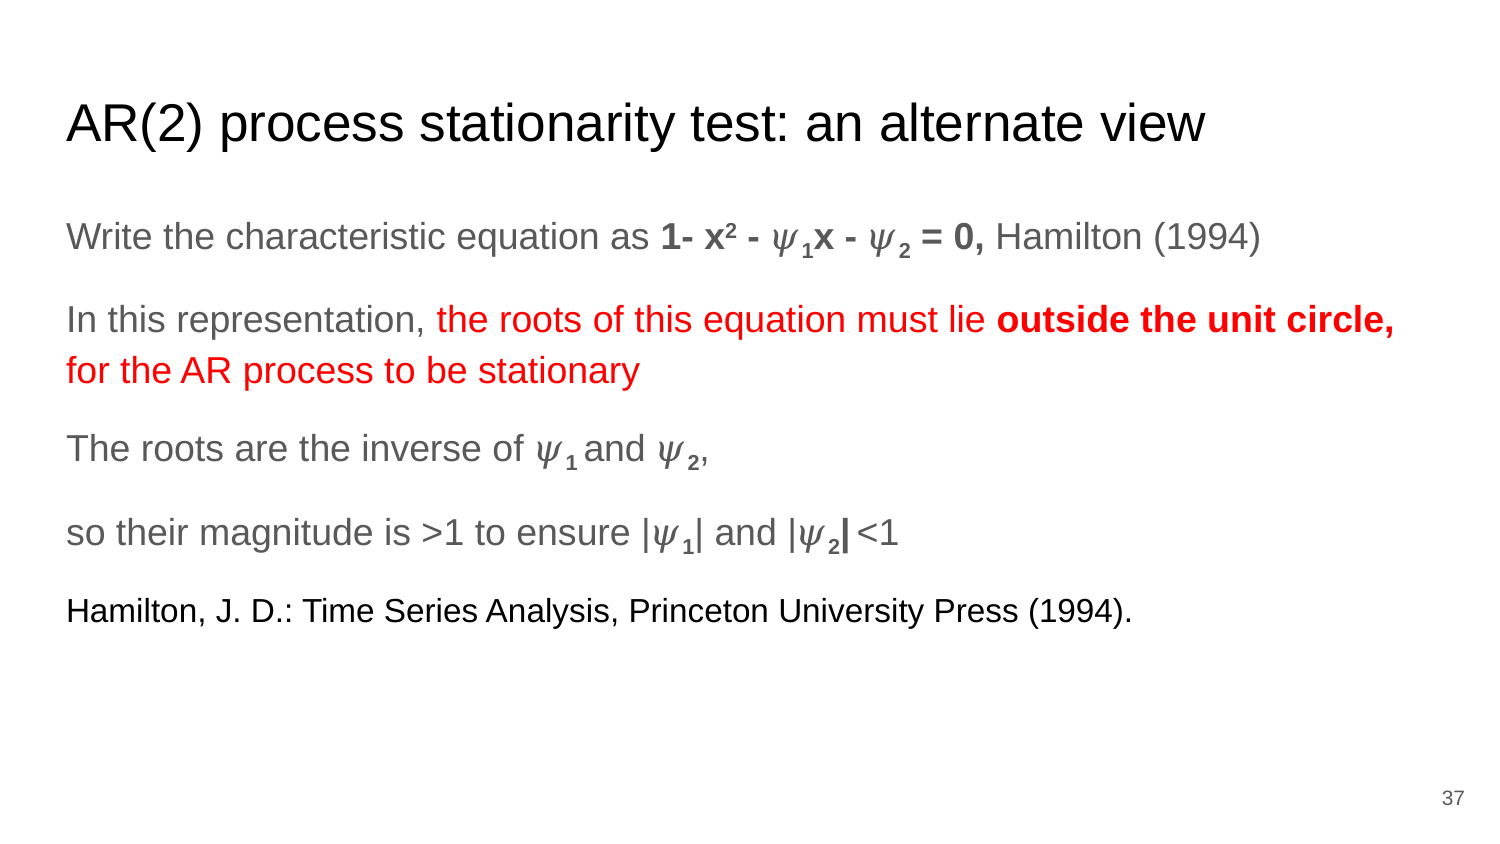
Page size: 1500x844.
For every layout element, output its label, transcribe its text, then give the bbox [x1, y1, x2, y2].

title AR(2) process stationarity test: an alternate view [51, 72, 1449, 167]
list Write the characteristic equation as 1- x2 - 𝜓1x - 𝜓2 = 0, Hamilton (1994) In this representation, the roots of this equation must lie outside the unit circle, for the AR process to be stationary The roots are the inverse of 𝜓1 and 𝜓2, so their magnitude is >1 to ensure |𝜓1| and |𝜓2| <1 Hamilton, J. D.: Time Series Analysis, Princeton University Press (1994). [51, 189, 1449, 844]
slide_number ‹#› [1389, 764, 1480, 830]
